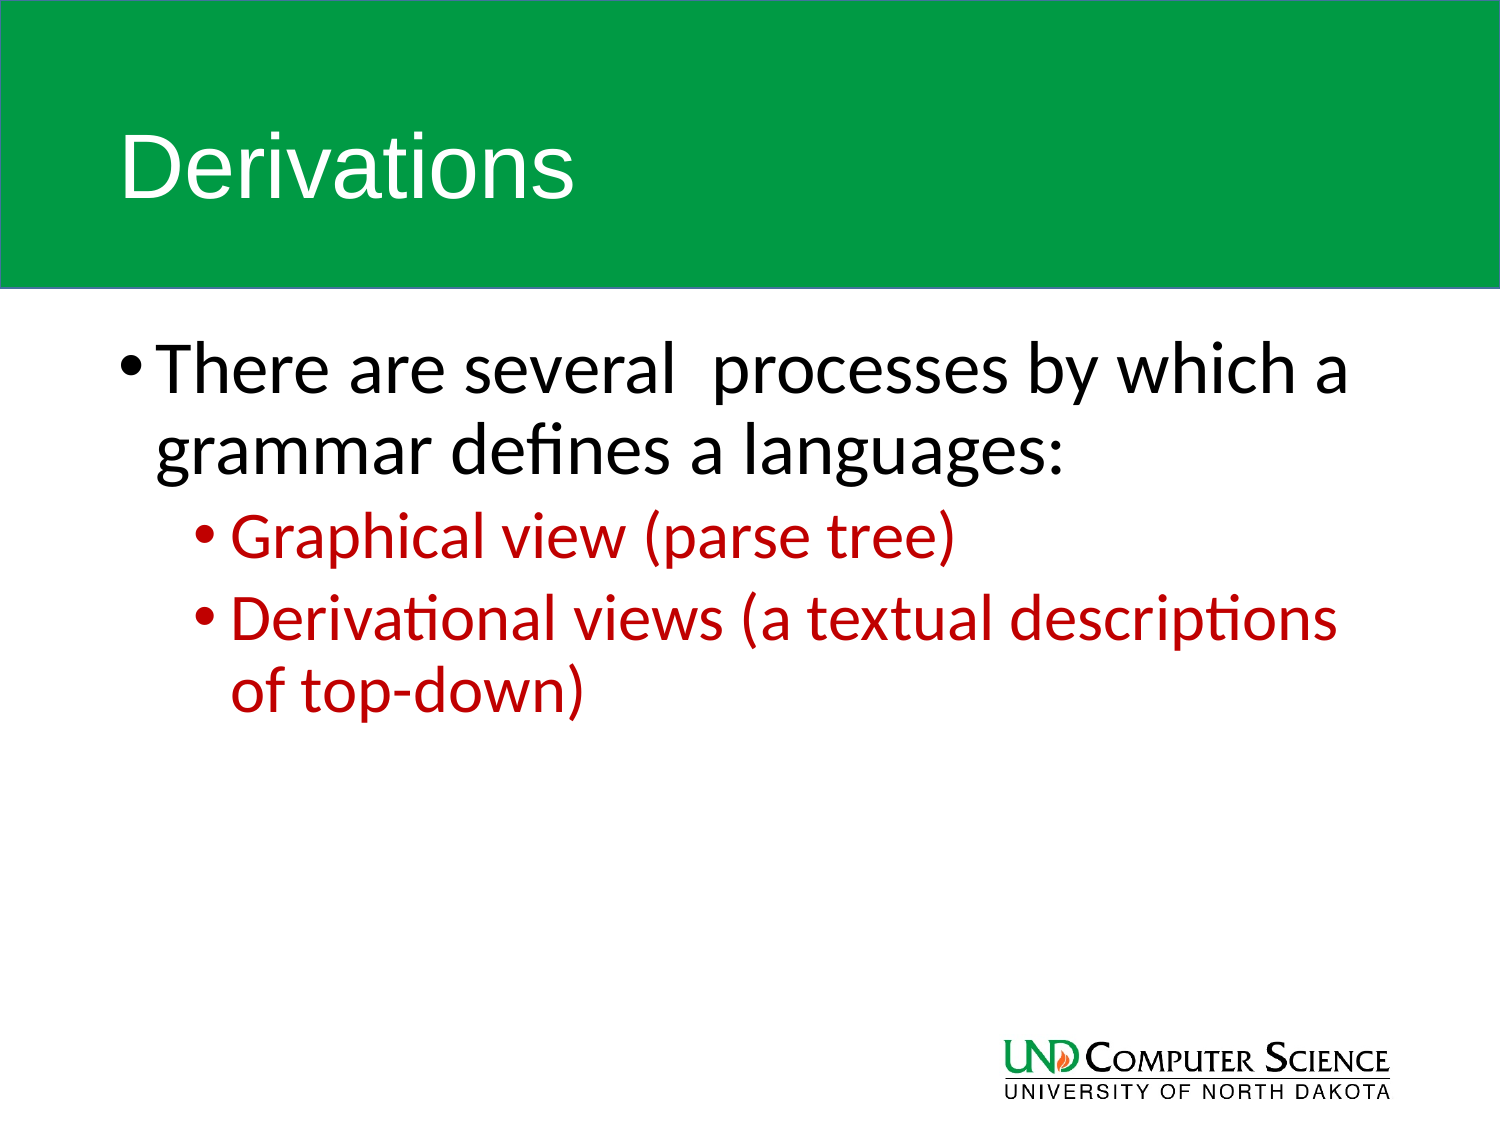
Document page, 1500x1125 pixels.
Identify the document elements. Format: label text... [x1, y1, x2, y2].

title Derivations [103, 59, 1397, 278]
picture [999, 1034, 1397, 1104]
list There are several processes by which a grammar defines a languages: Graphical view (parse tree) Derivational views (a textual descriptions of top-down) [103, 320, 1397, 1014]
